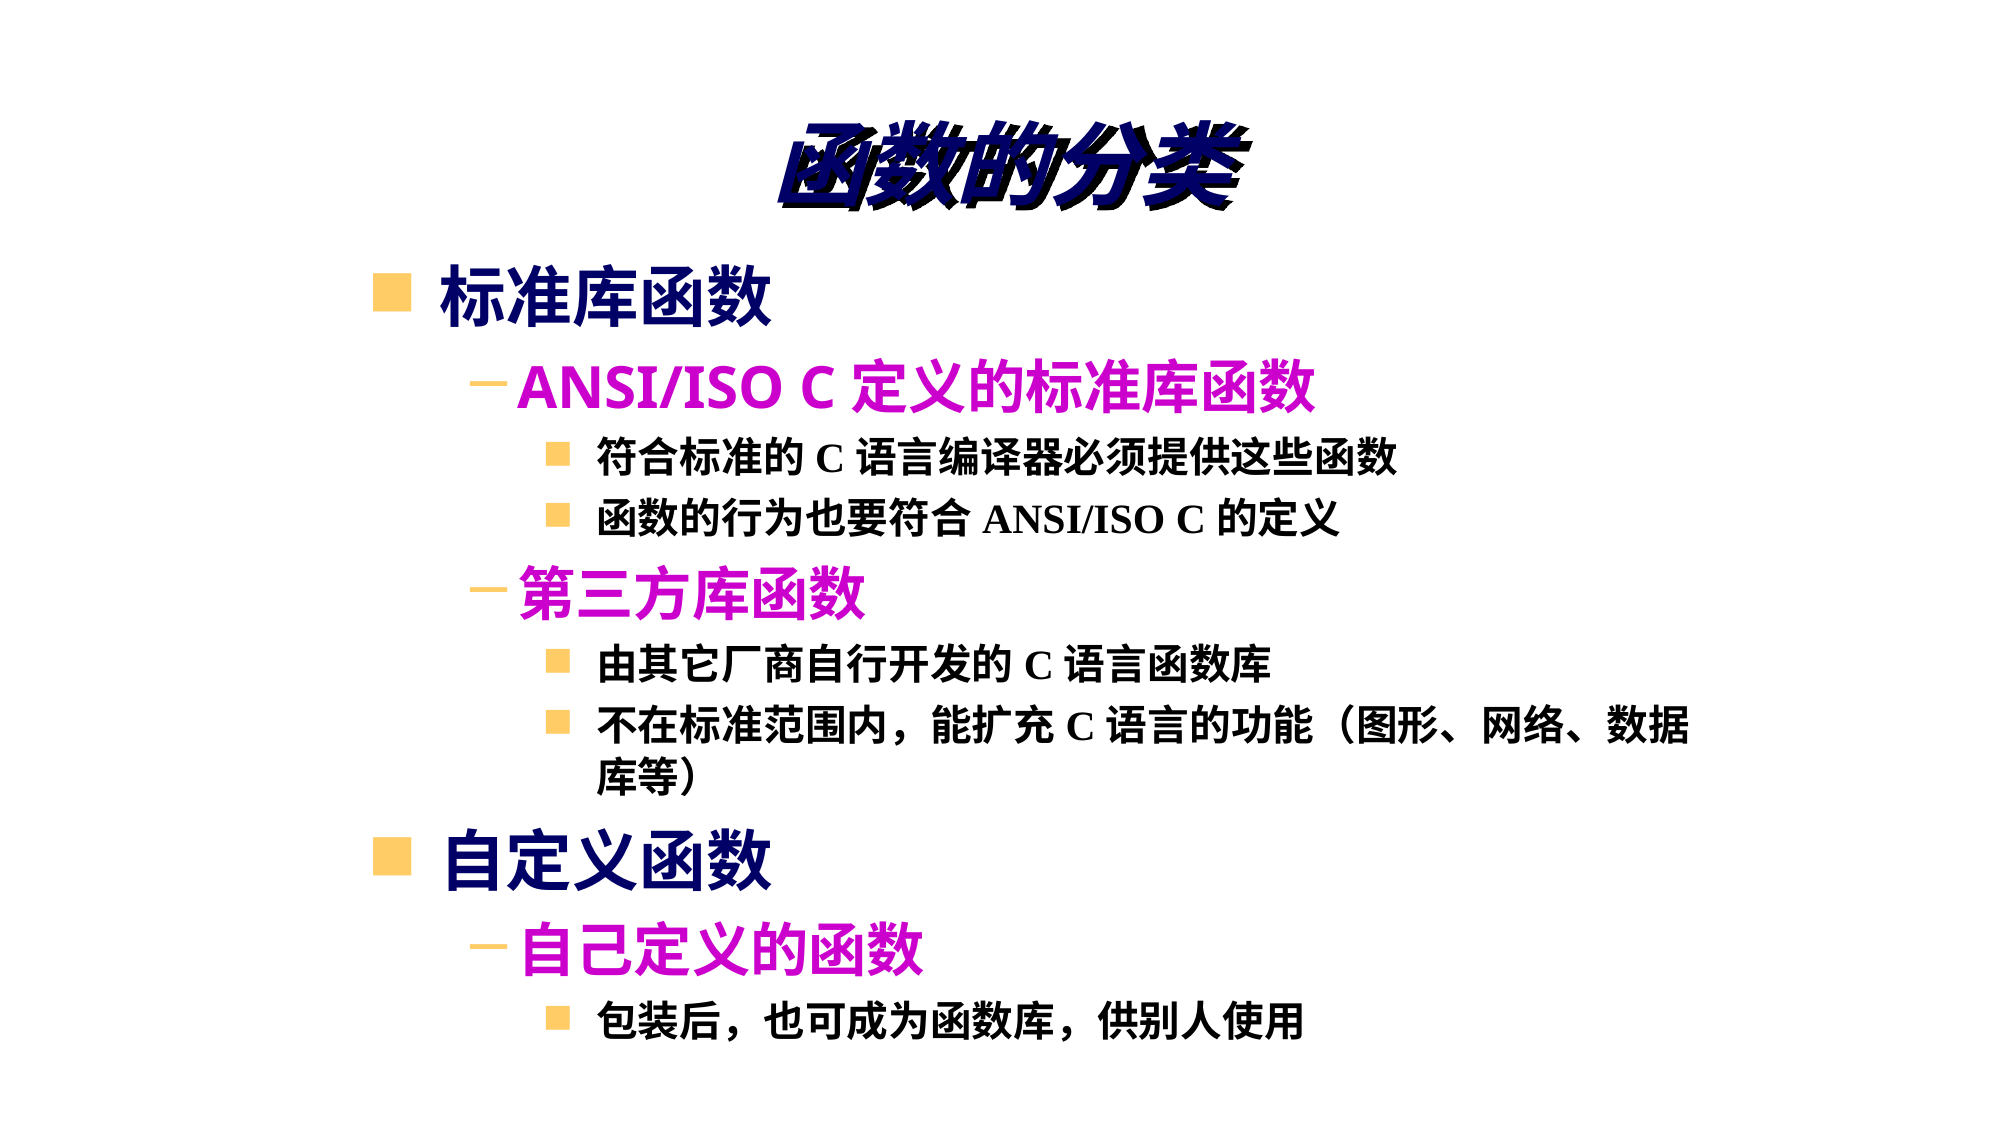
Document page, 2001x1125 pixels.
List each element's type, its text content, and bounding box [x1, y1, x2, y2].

list 标准库函数 ANSI/ISO C定义的标准库函数 符合标准的C语言编译器必须提供这些函数 函数的行为也要符合ANSI/ISO C的定义 第三方库函数 由其它厂商自行开发的C语言函数库 不在标准范围内，能扩充C语言的功能（图形、网络、数据库等） 自定义函数 自己定义的函数 包装后，也可成为函数库，供别人使用 [362, 243, 1710, 1095]
title 函数的分类 [148, 101, 1855, 240]
